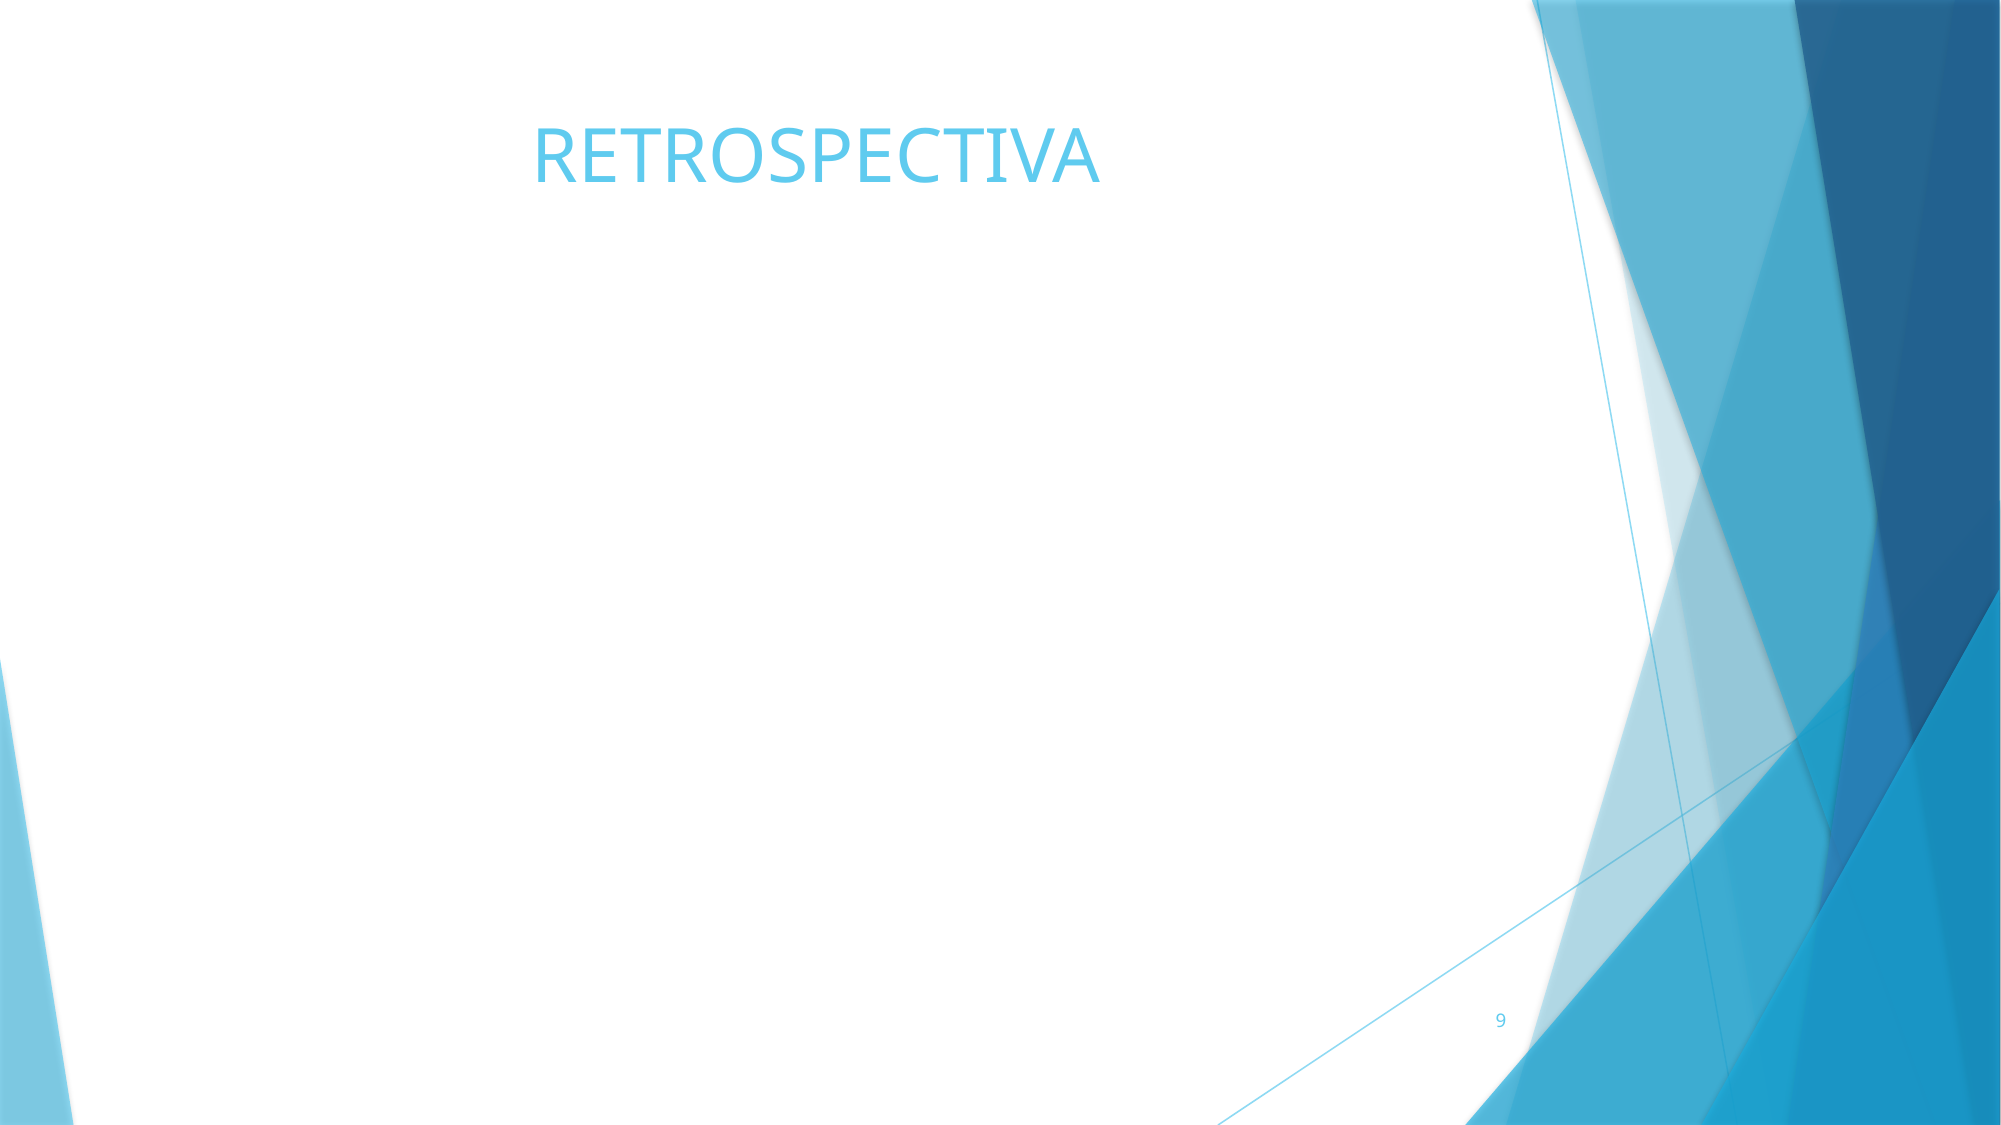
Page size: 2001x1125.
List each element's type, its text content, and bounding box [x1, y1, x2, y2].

title RETROSPECTIVA [111, 99, 1522, 317]
slide_number 9 [1409, 991, 1522, 1051]
